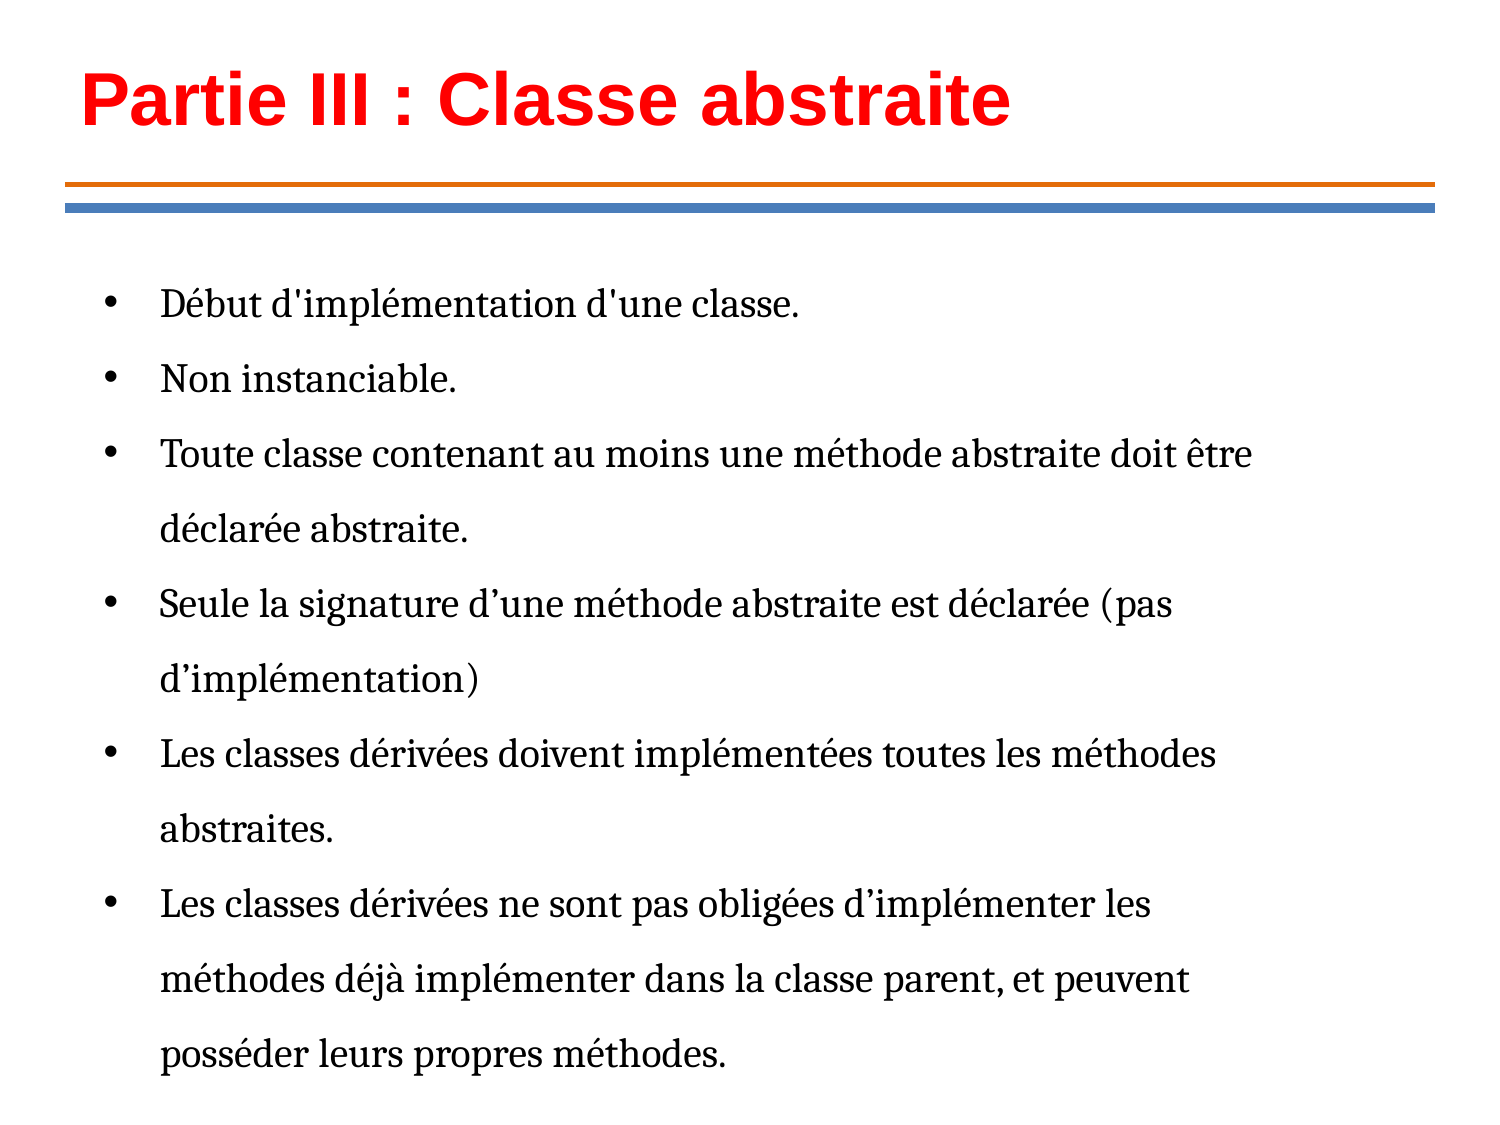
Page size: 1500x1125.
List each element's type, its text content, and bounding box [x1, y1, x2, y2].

text_box Partie III : Classe abstraite [64, 42, 1459, 148]
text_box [64, 184, 1436, 209]
text_box Début d'implémentation d'une classe. Non instanciable. Toute classe contenant au moins une méthode abstraite doit être déclarée abstraite. Seule la signature d’une méthode abstraite est déclarée (pas d’implémentation) Les classes dérivées doivent implémentées toutes les méthodes abstraites. Les classes dérivées ne sont pas obligées d’implémenter les méthodes déjà implémenter dans la classe parent, et peuvent posséder leurs propres méthodes. [88, 243, 1317, 1084]
